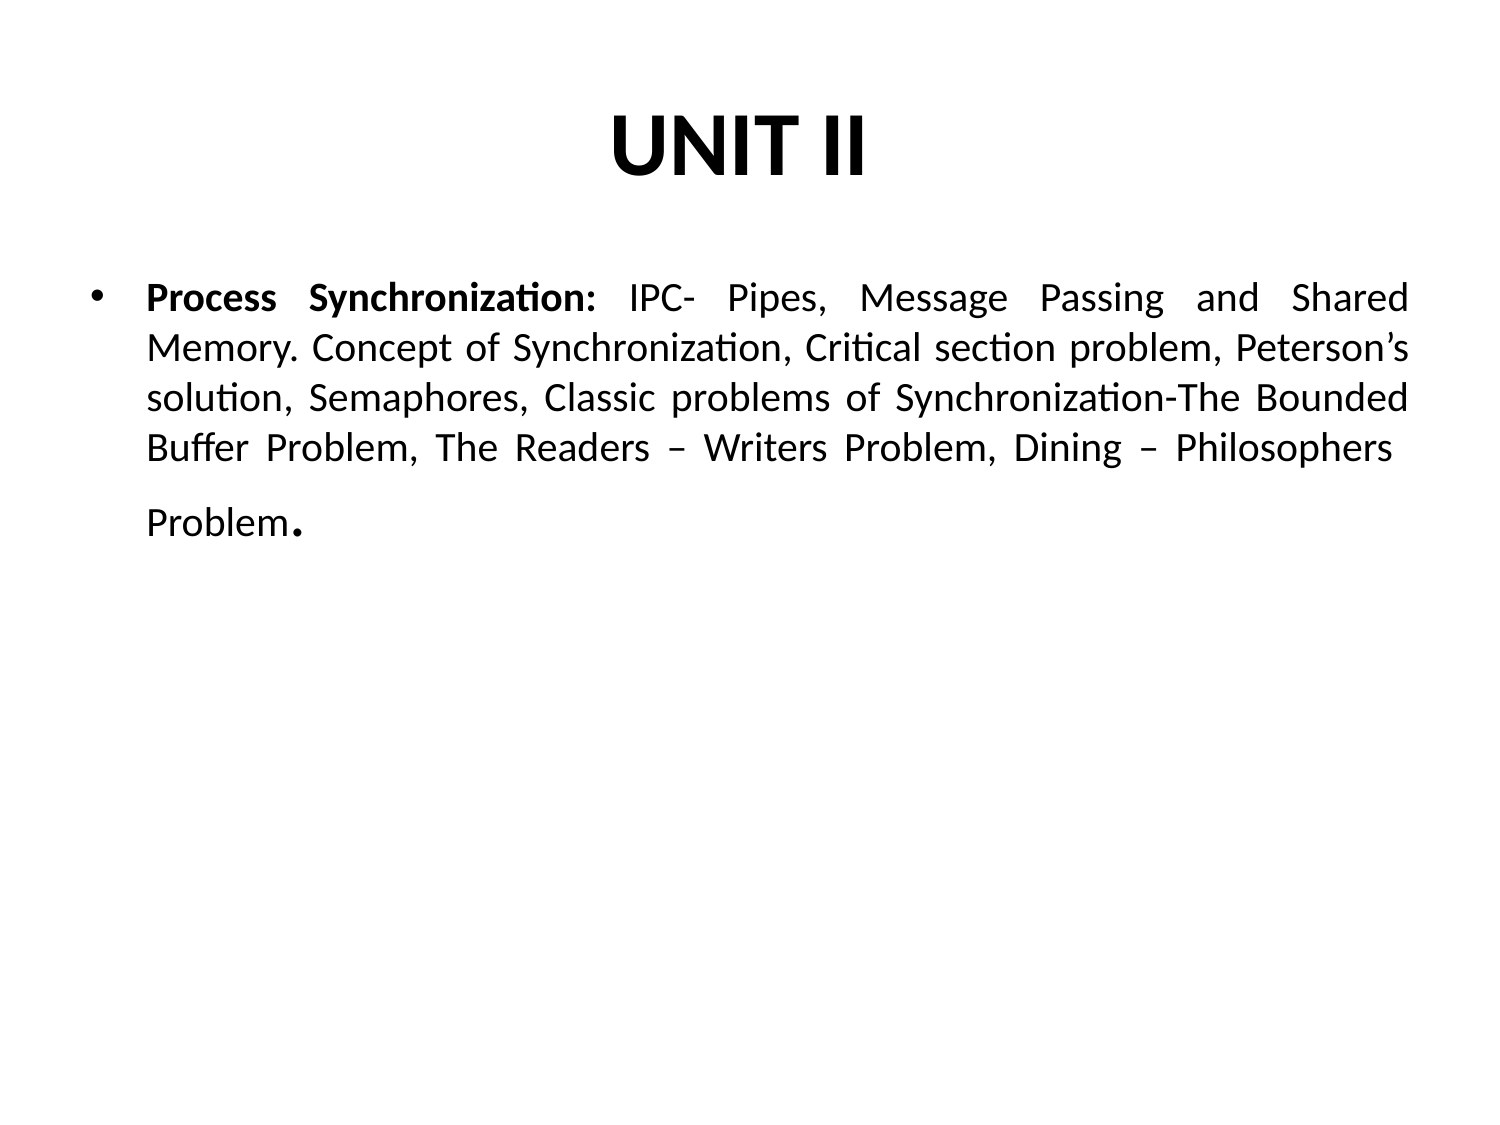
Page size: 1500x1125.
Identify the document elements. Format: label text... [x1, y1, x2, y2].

title UNIT II [75, 45, 1425, 233]
list Process Synchronization: IPC- Pipes, Message Passing and Shared Memory. Concept of Synchronization, Critical section problem, Peterson’s solution, Semaphores, Classic problems of Synchronization-The Bounded Buffer Problem, The Readers – Writers Problem, Dining – Philosophers Problem. [75, 262, 1425, 1005]
